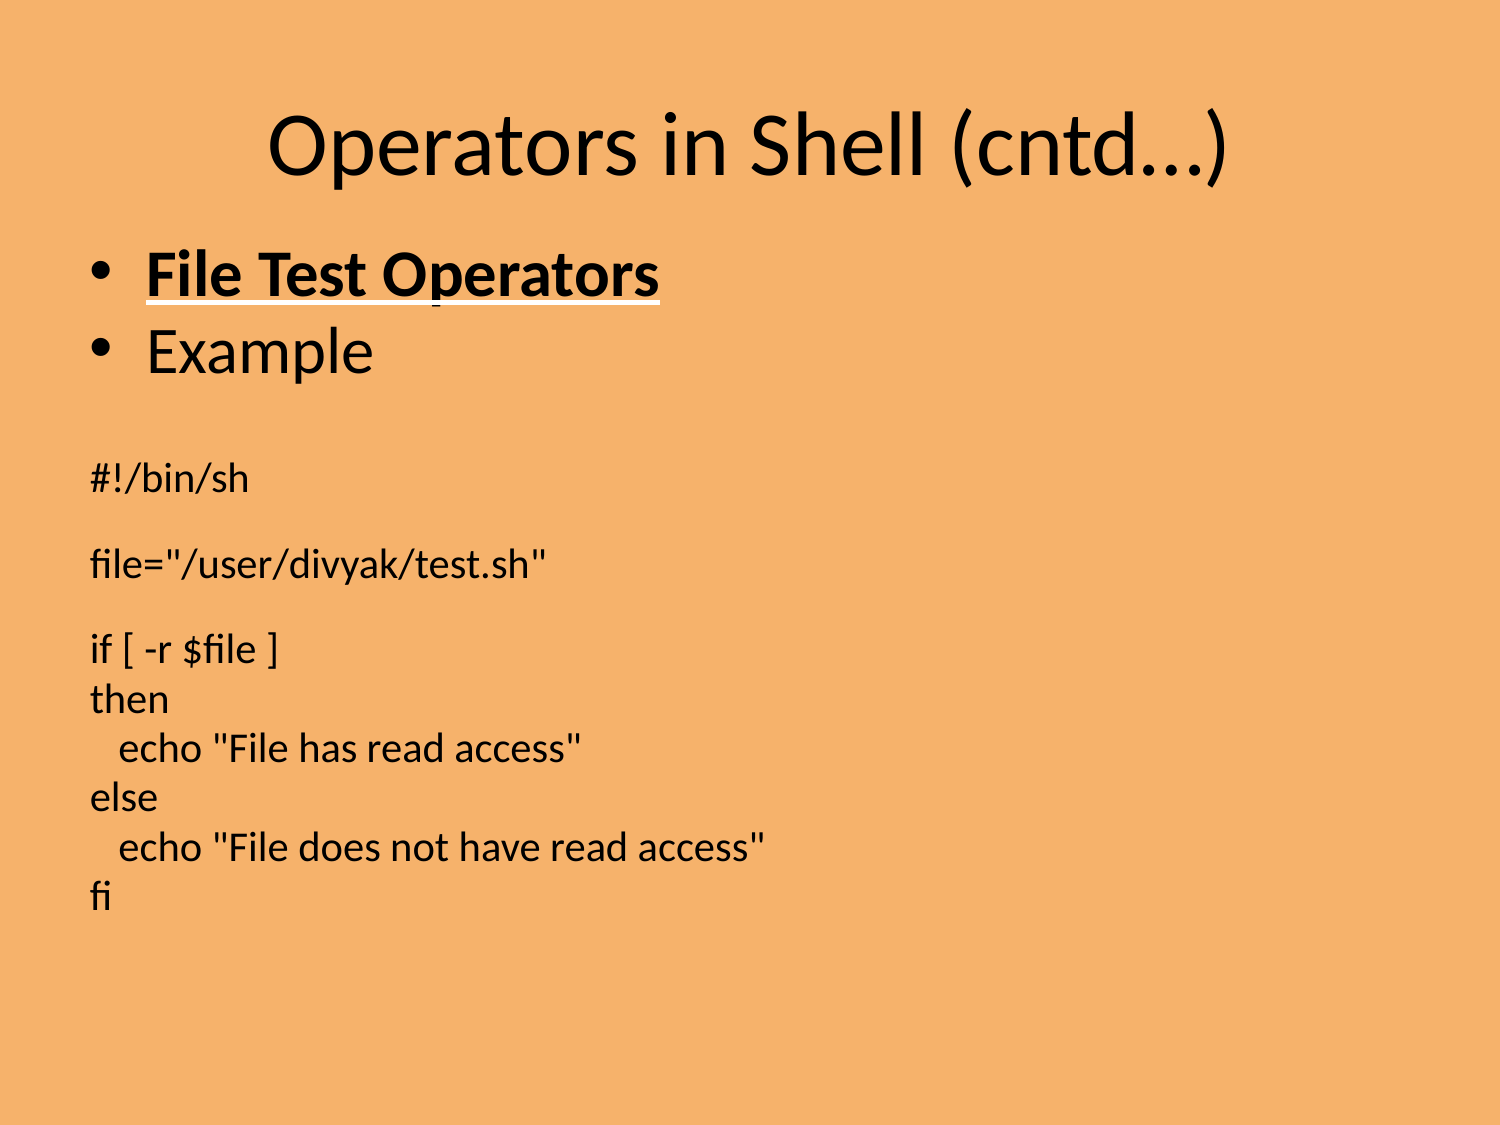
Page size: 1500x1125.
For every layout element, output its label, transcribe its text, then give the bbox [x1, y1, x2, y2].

text_box File Test Operators Example #!/bin/sh file="/user/divyak/test.sh" if [ -r $file ] then echo "File has read access" else echo "File does not have read access" fi [75, 237, 1425, 980]
text_box Operators in Shell (cntd…) [75, 45, 1425, 233]
